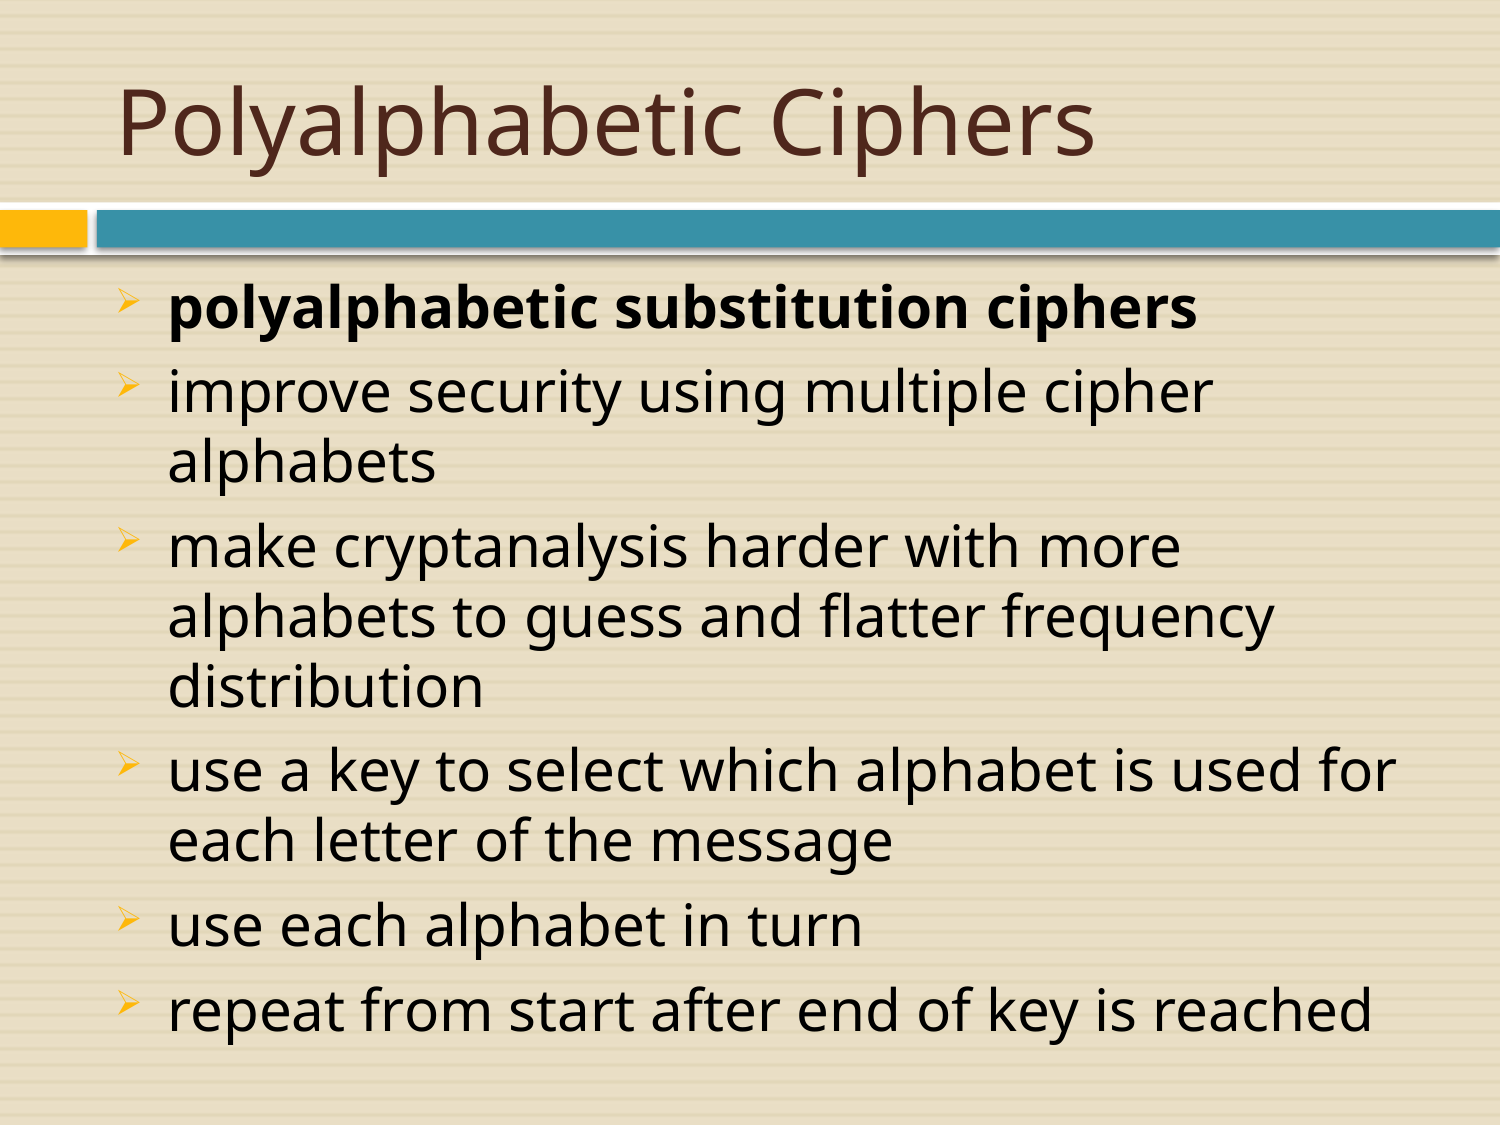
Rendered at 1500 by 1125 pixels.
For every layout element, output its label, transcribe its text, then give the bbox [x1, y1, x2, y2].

list polyalphabetic substitution ciphers improve security using multiple cipher alphabets make cryptanalysis harder with more alphabets to guess and flatter frequency distribution use a key to select which alphabet is used for each letter of the message use each alphabet in turn repeat from start after end of key is reached [100, 262, 1438, 1005]
title Polyalphabetic Ciphers [100, 37, 1438, 200]
